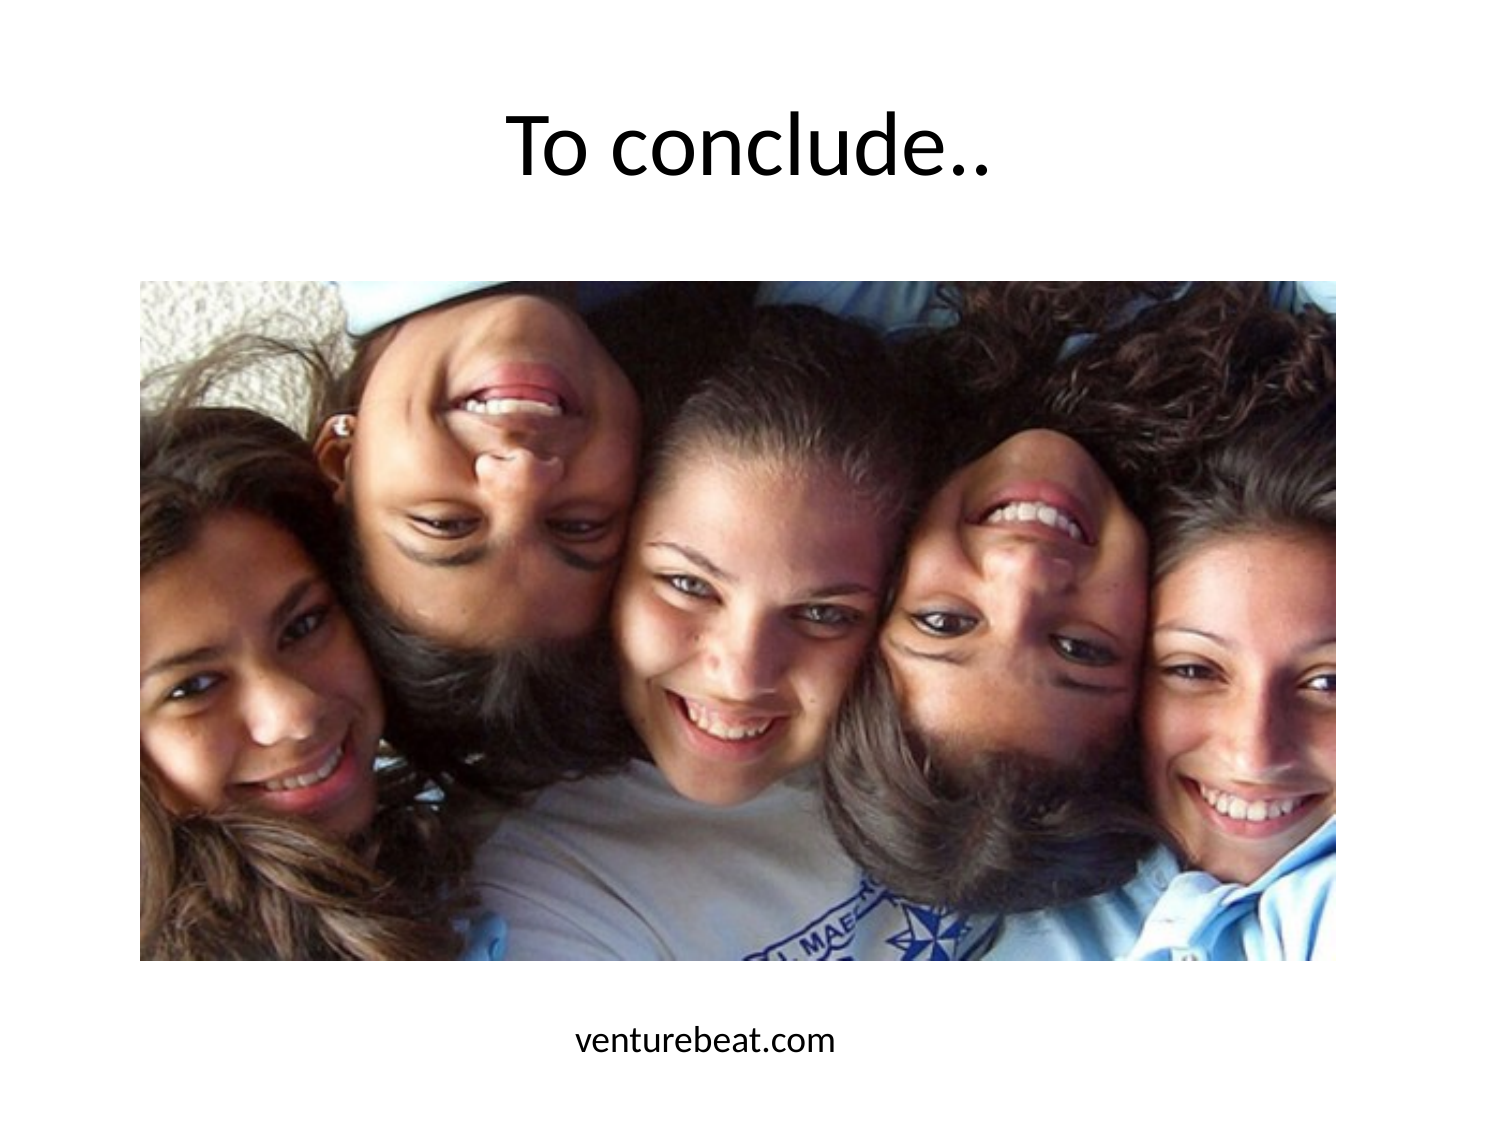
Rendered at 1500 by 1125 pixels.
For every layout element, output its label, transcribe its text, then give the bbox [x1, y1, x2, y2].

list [140, 280, 1337, 962]
text_box venturebeat.com [517, 1007, 852, 1068]
title To conclude.. [75, 45, 1425, 233]
